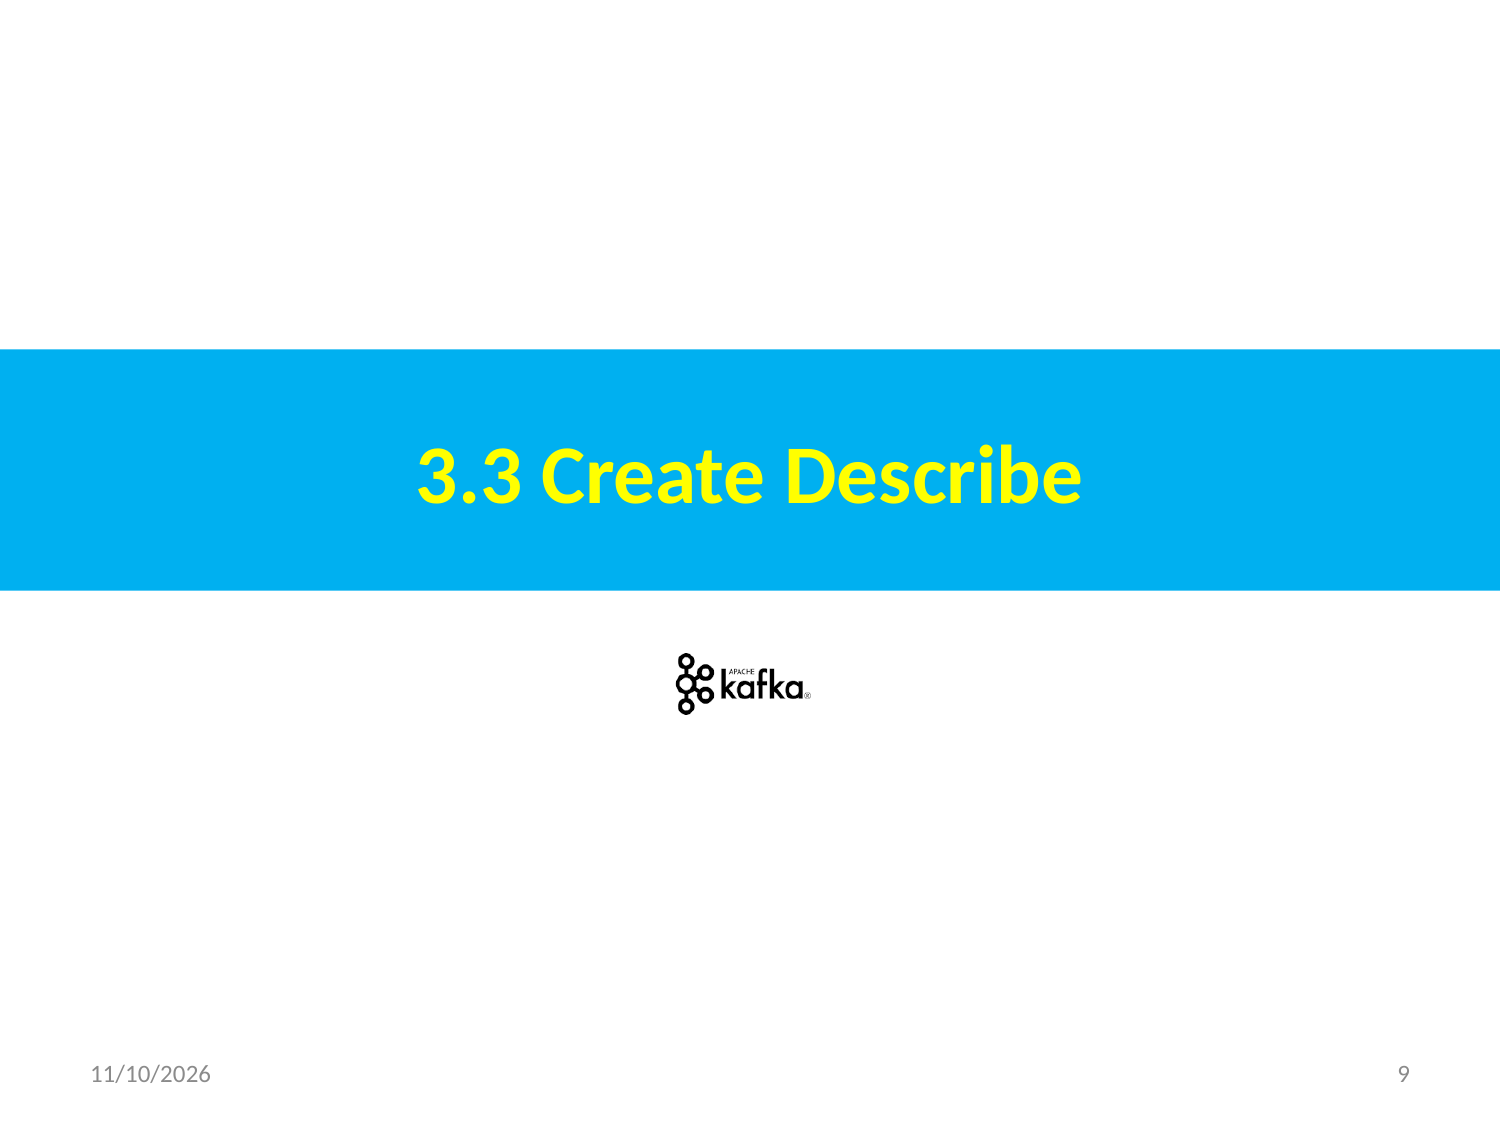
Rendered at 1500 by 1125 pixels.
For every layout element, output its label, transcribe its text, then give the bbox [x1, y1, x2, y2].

slide_number 9 [1074, 1042, 1425, 1103]
picture [666, 609, 816, 758]
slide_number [75, 1042, 425, 1103]
title 3.3 Create Describe [0, 349, 1500, 591]
